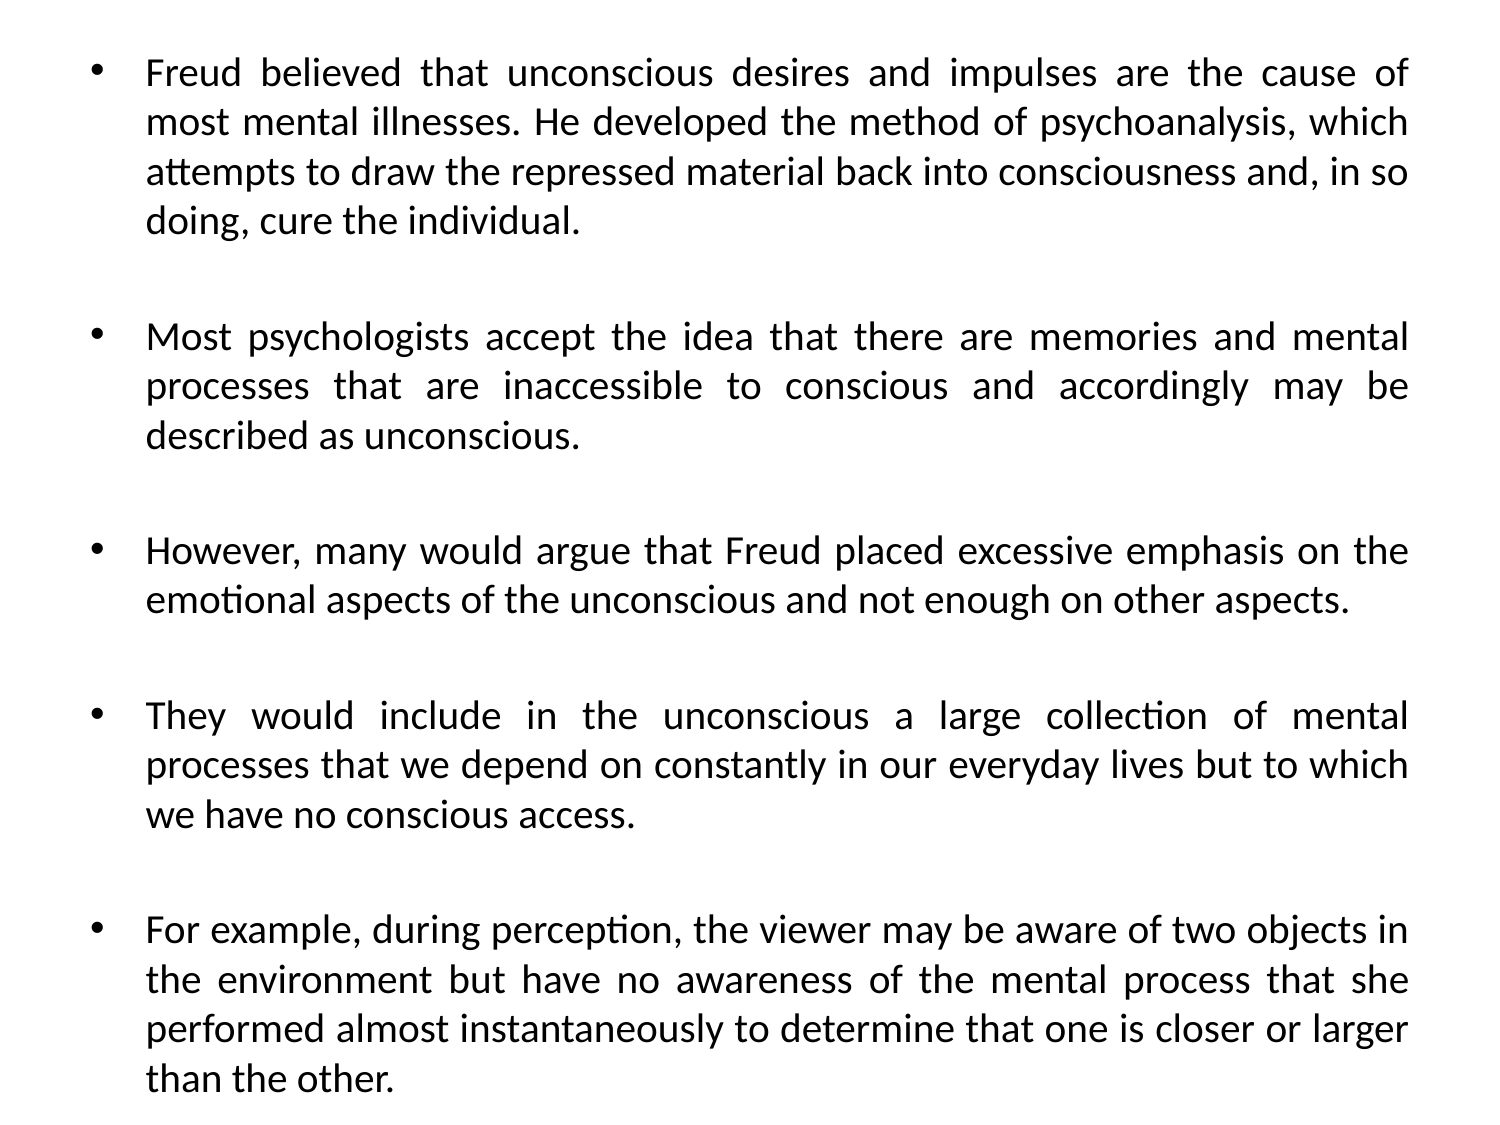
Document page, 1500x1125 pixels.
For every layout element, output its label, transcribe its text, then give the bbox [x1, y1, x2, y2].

list Freud believed that unconscious desires and impulses are the cause of most mental illnesses. He developed the method of psychoanalysis, which attempts to draw the repressed material back into consciousness and, in so doing, cure the individual. Most psychologists accept the idea that there are memories and mental processes that are inaccessible to conscious and accordingly may be described as unconscious. However, many would argue that Freud placed excessive emphasis on the emotional aspects of the unconscious and not enough on other aspects. They would include in the unconscious a large collection of mental processes that we depend on constantly in our everyday lives but to which we have no conscious access. For example, during perception, the viewer may be aware of two objects in the environment but have no awareness of the mental process that she performed almost instantaneously to determine that one is closer or larger than the other. [75, 37, 1425, 1113]
